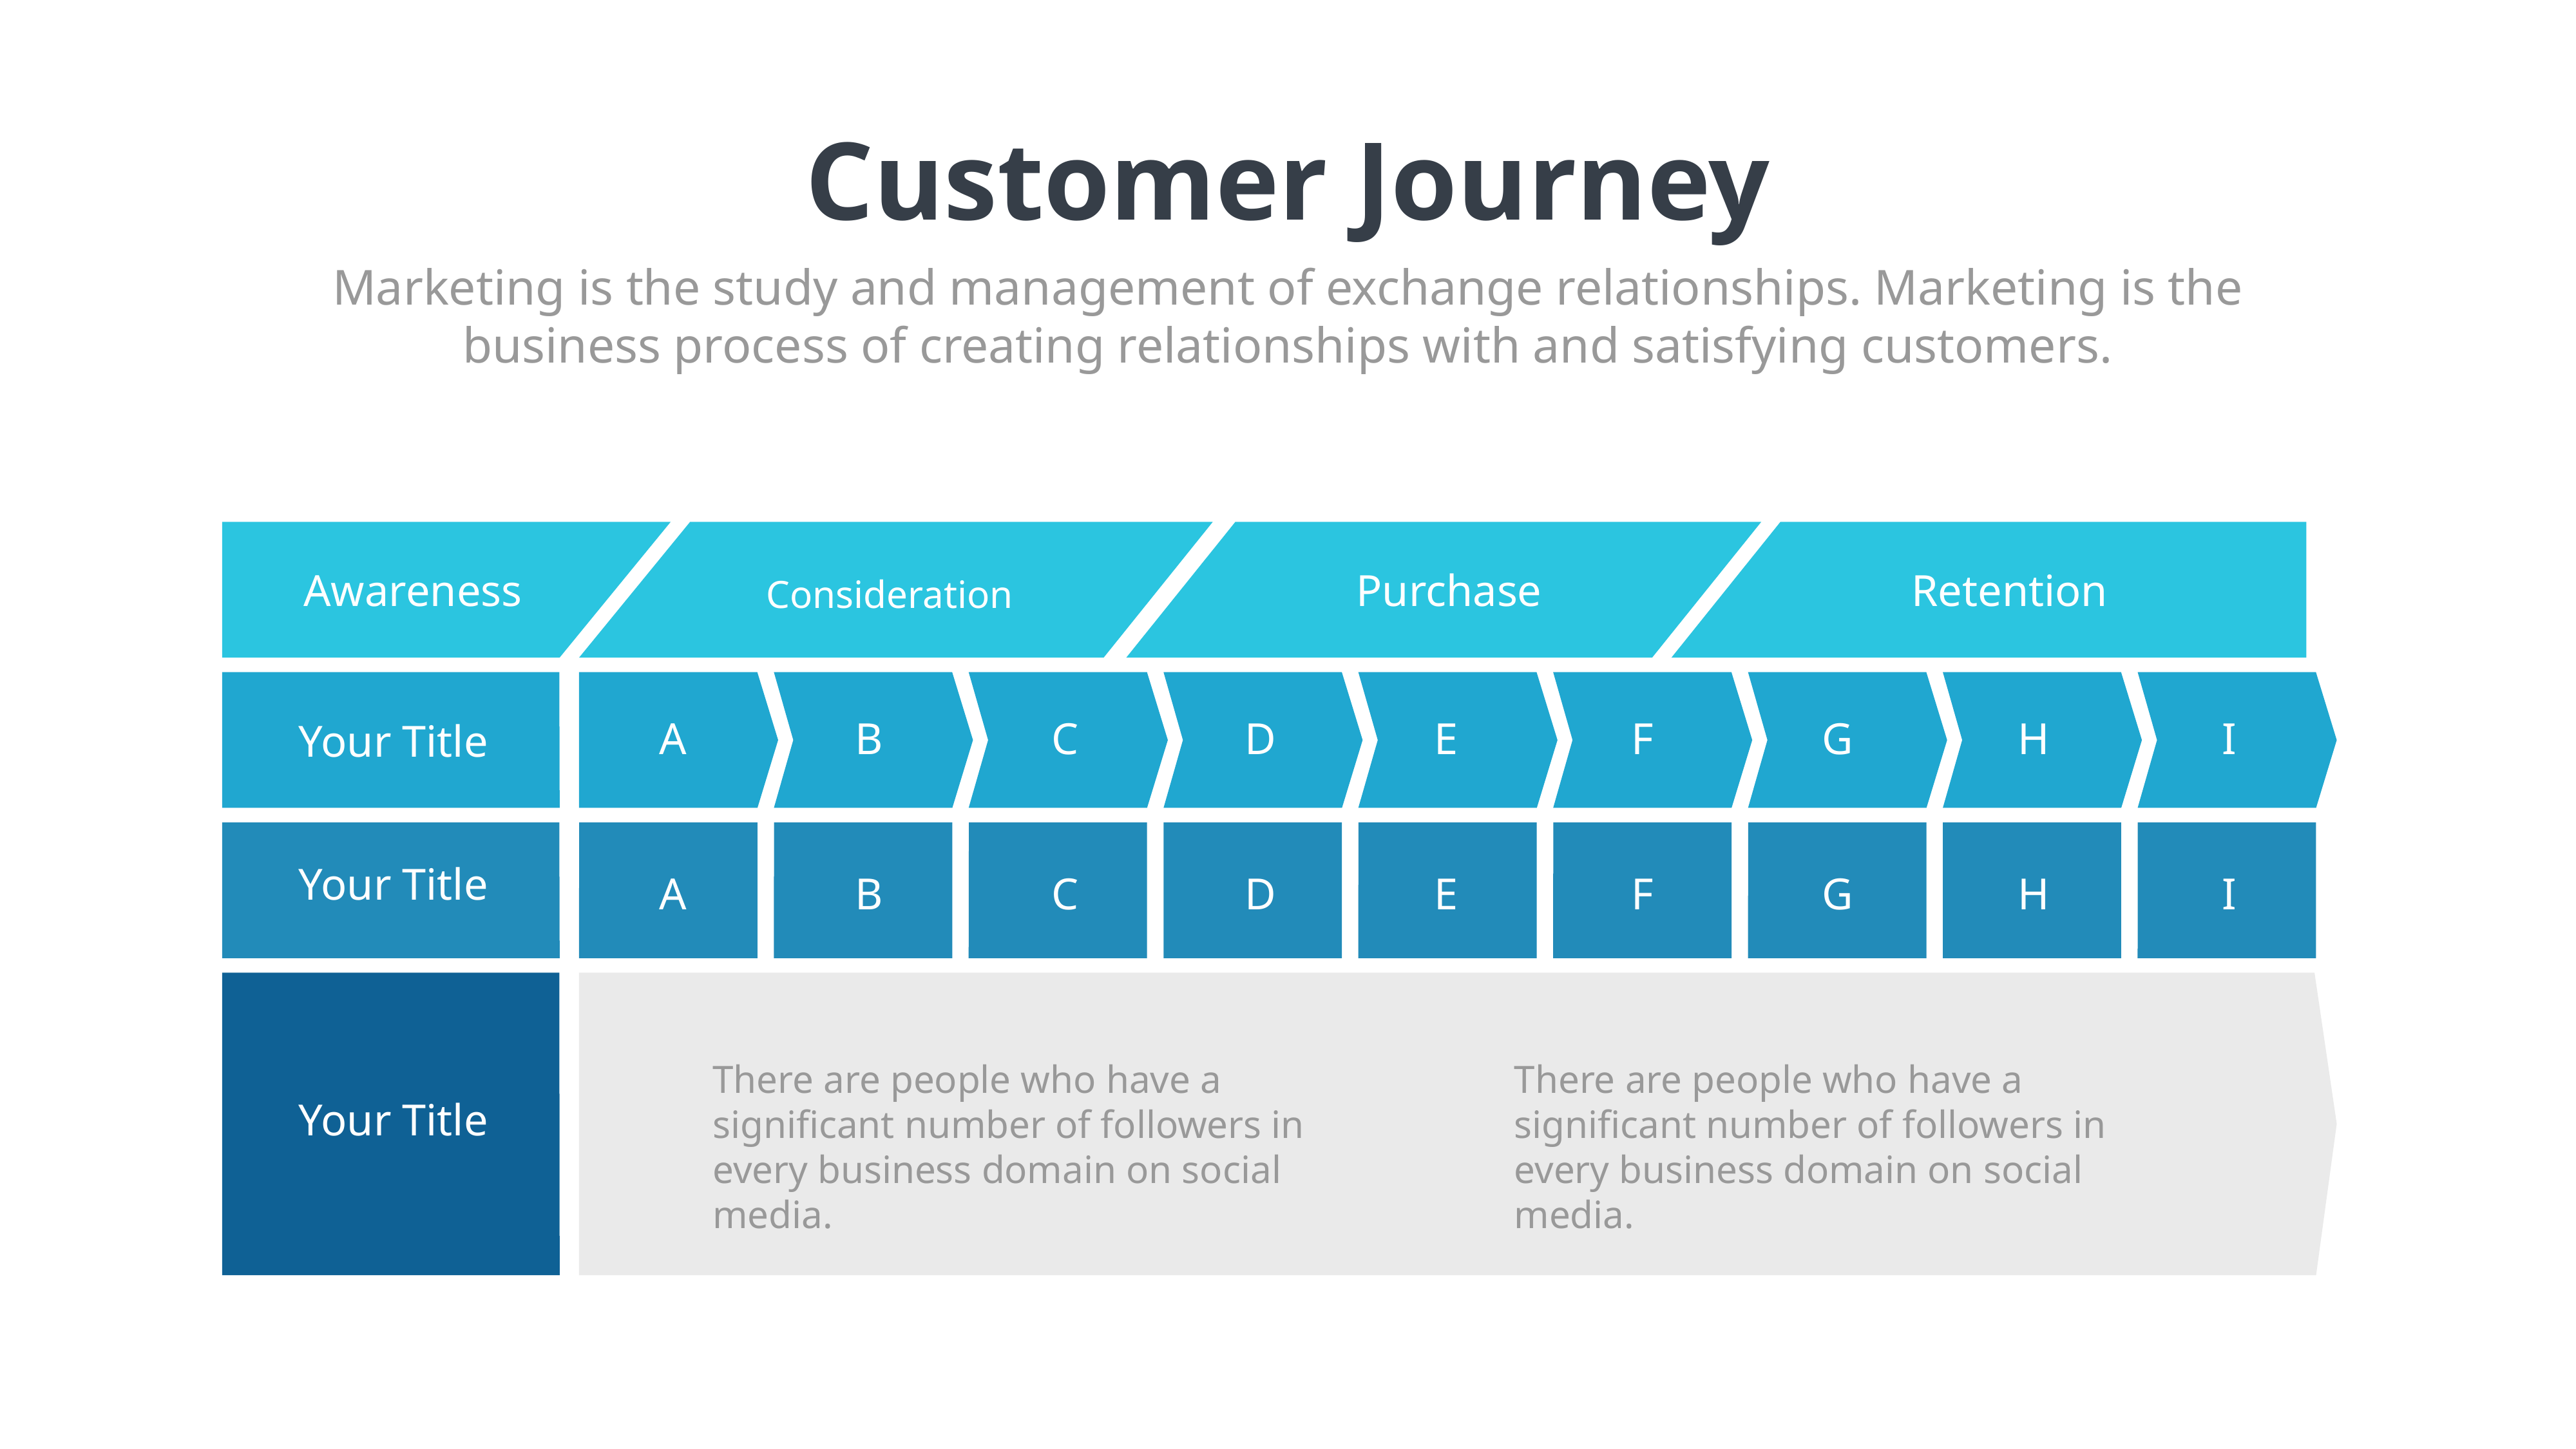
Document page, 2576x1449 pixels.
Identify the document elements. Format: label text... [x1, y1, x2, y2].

text_box D [1185, 862, 1337, 924]
text_box [2137, 822, 2316, 958]
text_box [1163, 672, 1363, 808]
text_box [1748, 822, 1927, 958]
text_box [1358, 672, 1558, 808]
text_box G [1762, 862, 1914, 924]
text_box [1671, 522, 2307, 658]
text_box [222, 822, 560, 852]
text_box Consideration [691, 565, 1088, 621]
text_box Retention [1811, 558, 2208, 621]
text_box [222, 522, 671, 595]
text_box H [1958, 706, 2110, 769]
text_box [1553, 822, 1732, 958]
text_box Your Title [195, 1088, 592, 1150]
text_box F [1566, 862, 1719, 924]
text_box E [1370, 706, 1523, 769]
text_box [2137, 672, 2337, 808]
text_box [1358, 822, 1537, 958]
text_box There are people who have a significant number of followers in every business domain on social media. [1504, 1050, 2199, 1197]
text_box Awareness [215, 558, 611, 621]
text_box [222, 914, 560, 958]
text_box A [597, 706, 750, 769]
text_box G [1762, 706, 1914, 769]
text_box Purchase [1251, 558, 1648, 621]
text_box [578, 522, 1213, 658]
text_box [222, 1150, 560, 1276]
text_box [1126, 522, 1762, 658]
text_box Your Title [195, 852, 592, 914]
text_box C [989, 862, 1141, 924]
text_box F [1566, 706, 1719, 769]
text_box I [2153, 862, 2306, 924]
text_box D [1185, 706, 1337, 769]
text_box [222, 672, 560, 709]
text_box There are people who have a significant number of followers in every business domain on social media. [703, 1050, 1398, 1197]
text_box [968, 672, 1168, 808]
text_box [1553, 672, 1753, 808]
text_box [222, 772, 560, 808]
text_box [1163, 822, 1342, 958]
text_box [222, 972, 560, 1088]
text_box B [793, 706, 946, 769]
text_box [222, 621, 590, 658]
text_box B [793, 862, 946, 924]
text_box A [597, 862, 750, 924]
text_box Your Title [195, 709, 592, 772]
text_box Customer Journey [758, 108, 1818, 248]
text_box I [2153, 706, 2306, 769]
text_box E [1370, 862, 1523, 924]
text_box [1943, 822, 2121, 958]
text_box [968, 822, 1147, 958]
text_box [774, 672, 973, 808]
text_box [1943, 672, 2142, 808]
text_box C [989, 706, 1141, 769]
text_box H [1958, 862, 2110, 924]
text_box [774, 822, 953, 958]
text_box [578, 672, 778, 808]
text_box [1748, 672, 1947, 808]
text_box [578, 972, 2337, 1276]
text_box [578, 822, 758, 958]
text_box Marketing is the study and management of exchange relationships. Marketing is the business process of creating relationships with and satisfying customers. [281, 251, 2295, 379]
